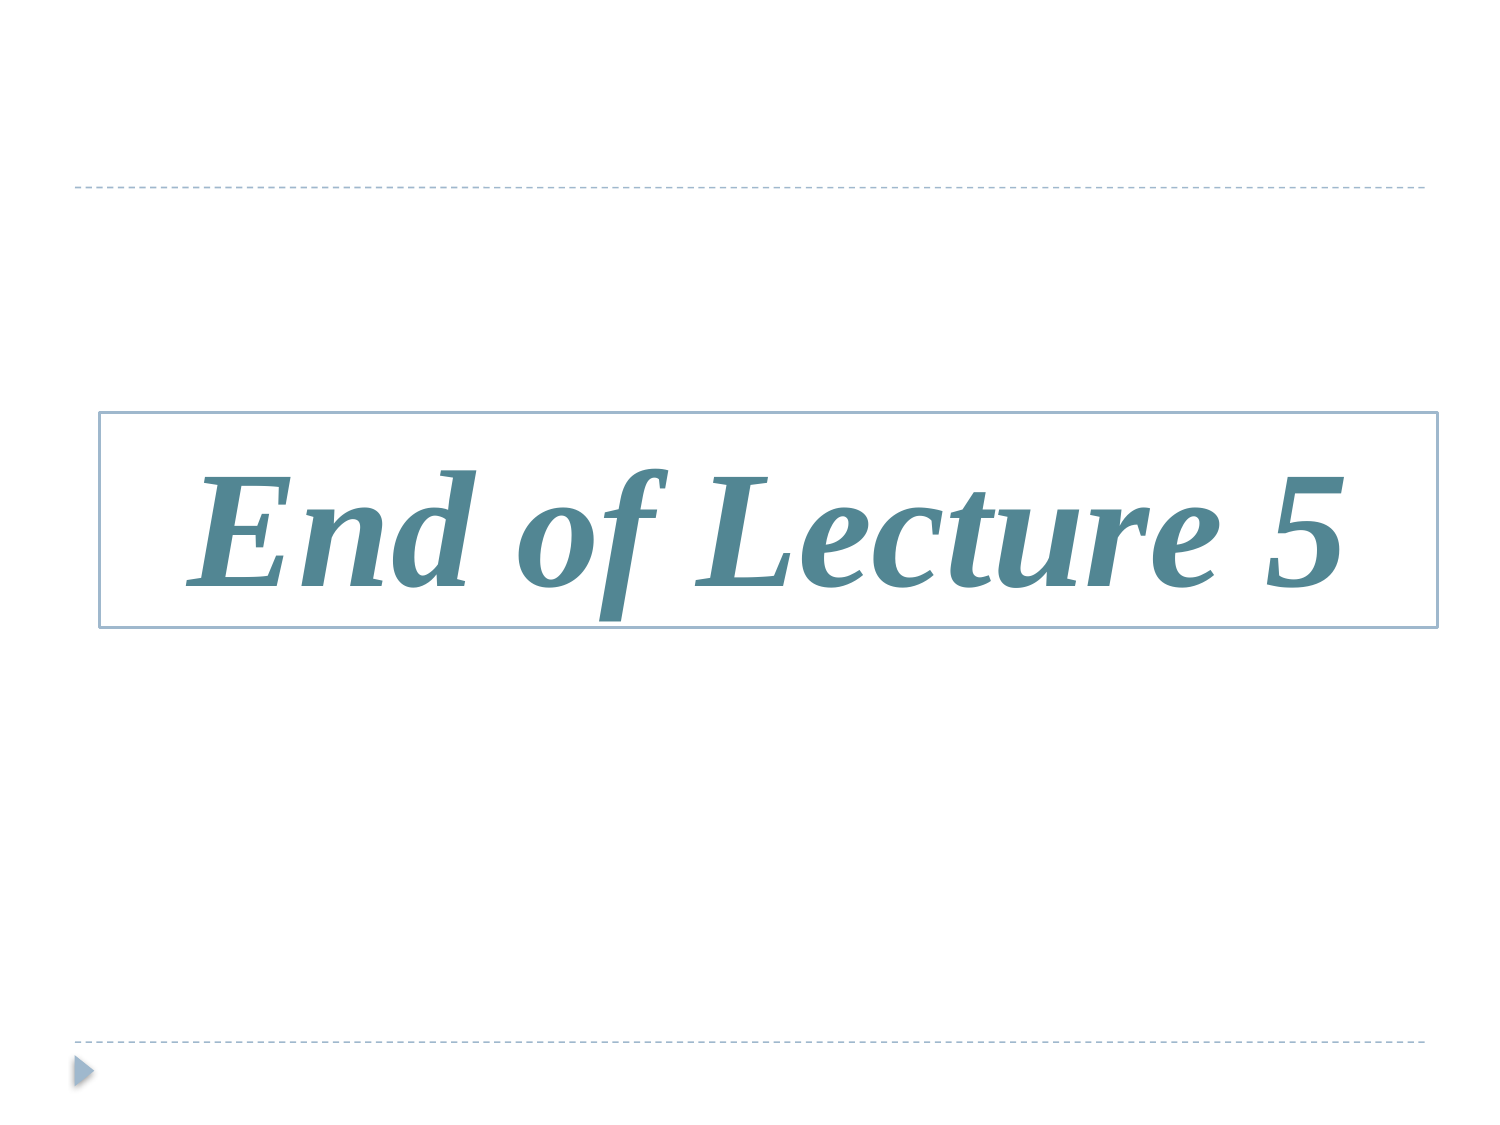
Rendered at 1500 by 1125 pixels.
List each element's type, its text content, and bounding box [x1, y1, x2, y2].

text_box End of Lecture 5 [98, 411, 1439, 629]
